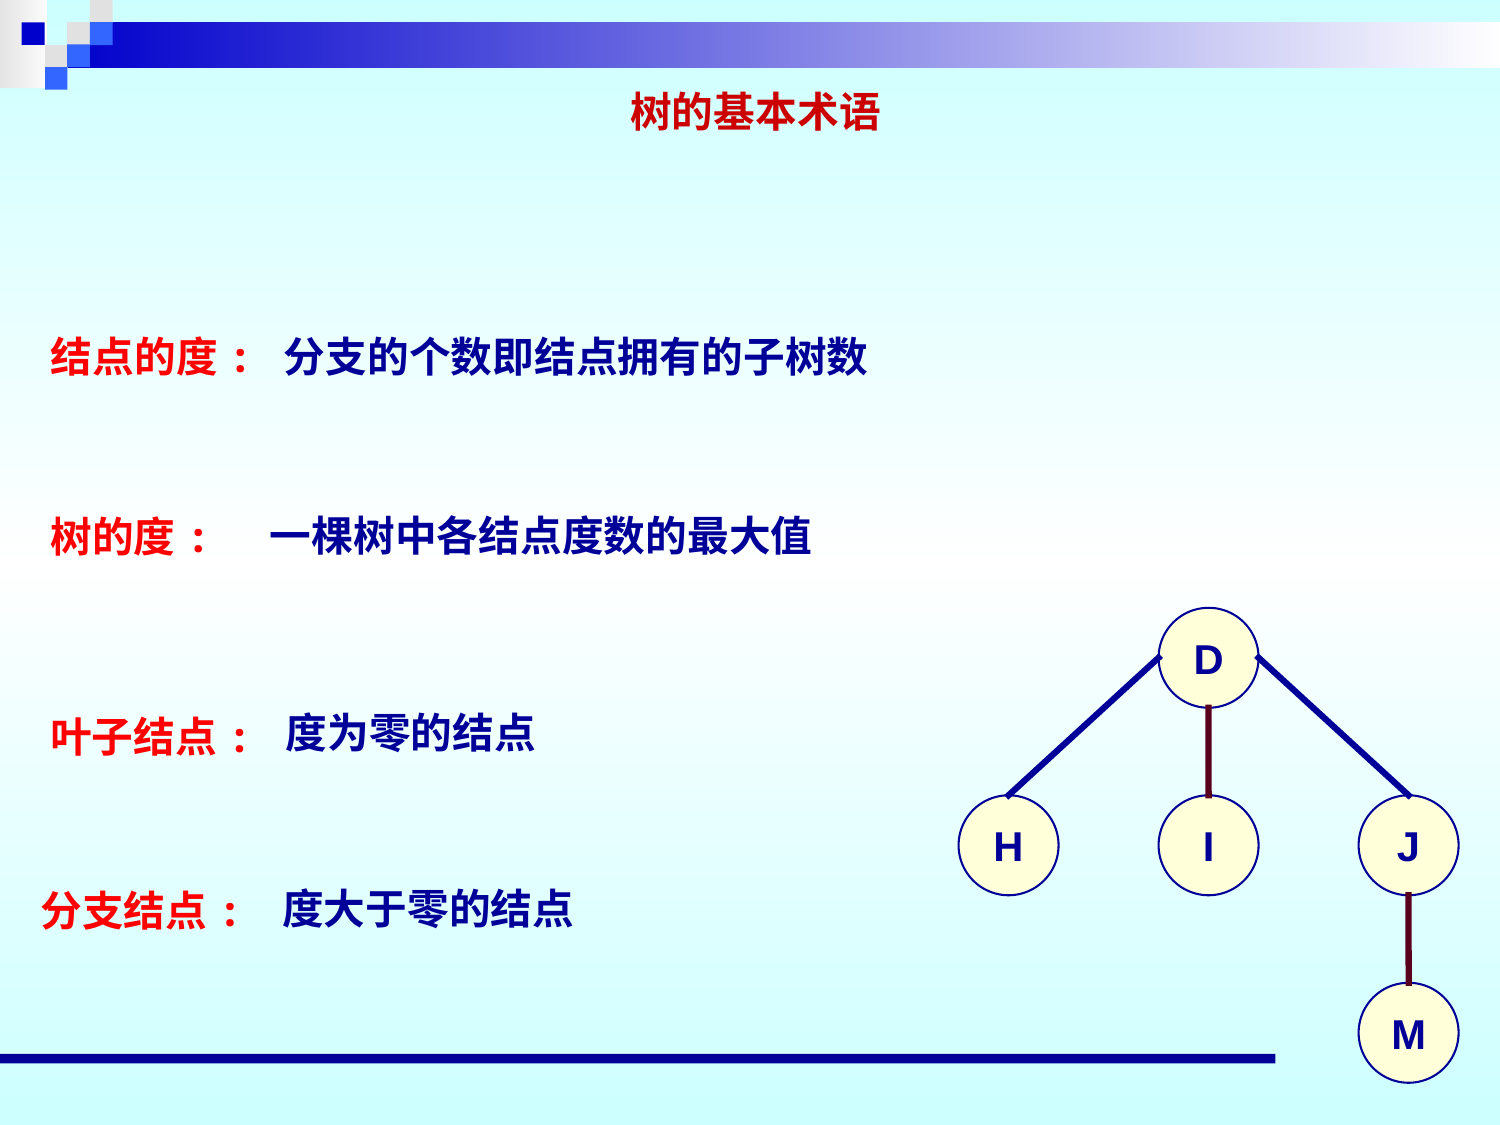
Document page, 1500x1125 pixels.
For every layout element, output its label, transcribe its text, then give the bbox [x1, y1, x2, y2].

text_box 叶子结点: [35, 703, 267, 769]
text_box 树的度: [35, 503, 226, 569]
text_box 一棵树中各结点度数的最大值 [105, 502, 828, 568]
text_box 分支的个数即结点拥有的子树数 [269, 323, 884, 389]
text_box 度为零的结点 [270, 699, 552, 765]
text_box D [1158, 607, 1259, 708]
text_box J [1358, 795, 1459, 896]
text_box M [1358, 982, 1459, 1083]
text_box 3 [1074, 1017, 1425, 1093]
text_box 度大于零的结点 [267, 875, 590, 941]
text_box H [958, 795, 1059, 896]
text_box 树的基本术语 [117, 78, 1393, 179]
text_box 结点的度: [36, 323, 268, 389]
text_box 分支结点: [25, 877, 258, 943]
text_box I [1158, 795, 1259, 896]
